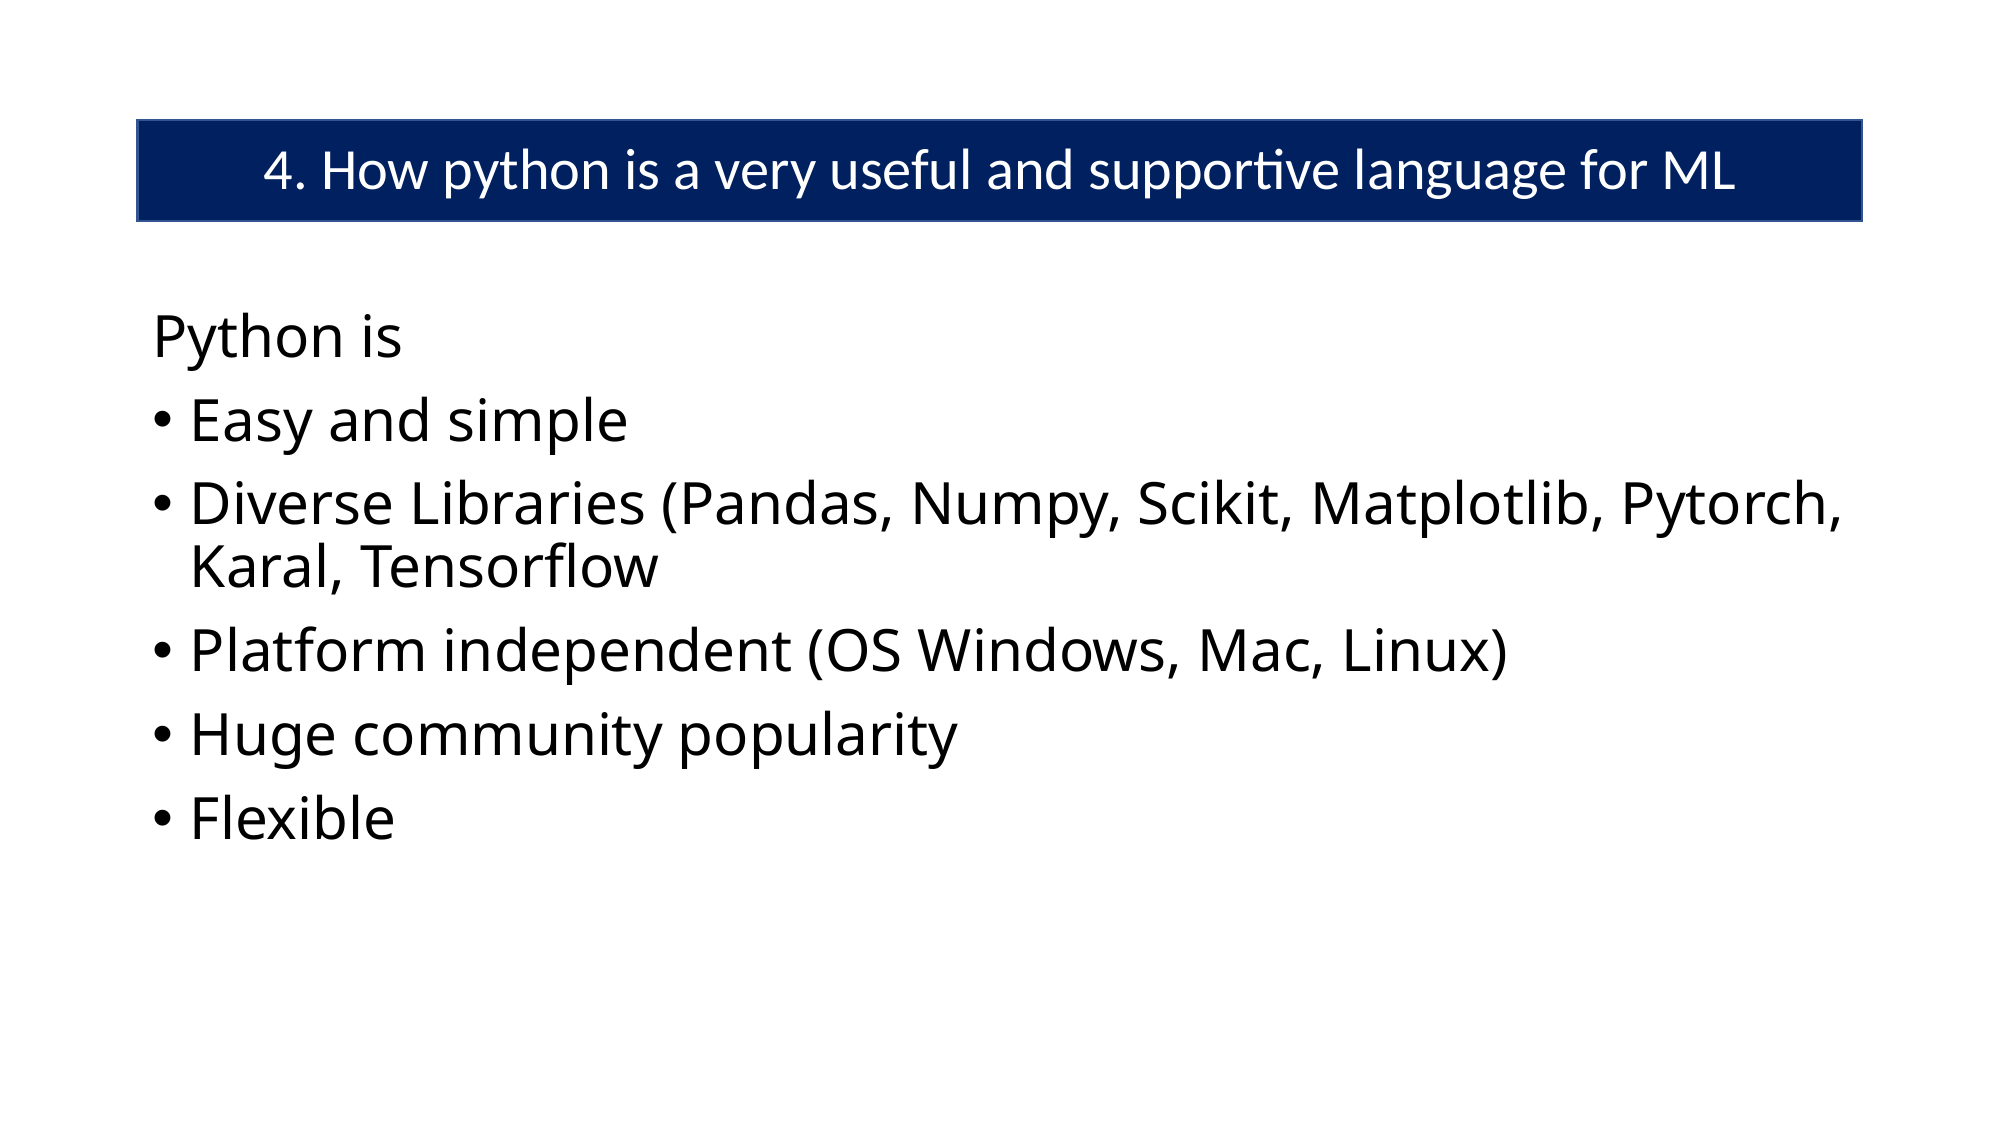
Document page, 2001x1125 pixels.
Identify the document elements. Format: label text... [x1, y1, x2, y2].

list Python is Easy and simple Diverse Libraries (Pandas, Numpy, Scikit, Matplotlib, Pytorch, Karal, Tensorflow Platform independent (OS Windows, Mac, Linux) Huge community popularity Flexible [137, 299, 1863, 1014]
title 4. How python is a very useful and supportive language for ML [136, 119, 1863, 222]
